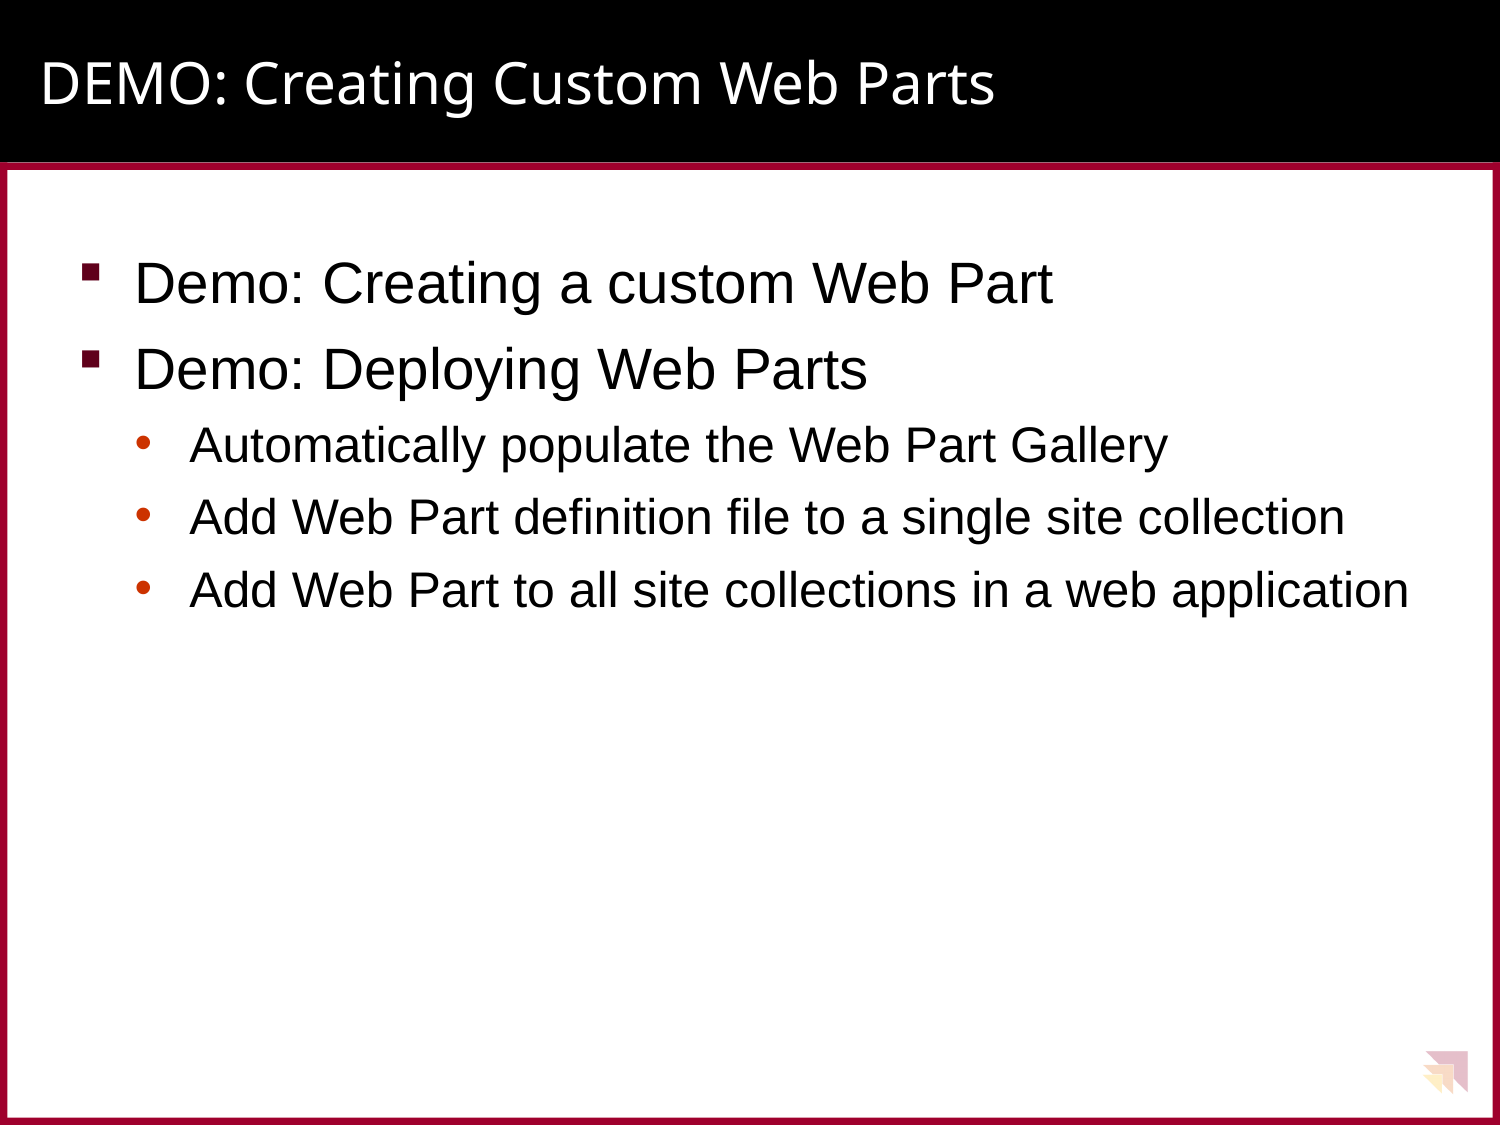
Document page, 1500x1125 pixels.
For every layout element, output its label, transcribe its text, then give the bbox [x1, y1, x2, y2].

list Demo: Creating a custom Web Part Demo: Deploying Web Parts Automatically populate the Web Part Gallery Add Web Part definition file to a single site collection Add Web Part to all site collections in a web application [62, 237, 1438, 1088]
title DEMO: Creating Custom Web Parts [24, 12, 1438, 150]
